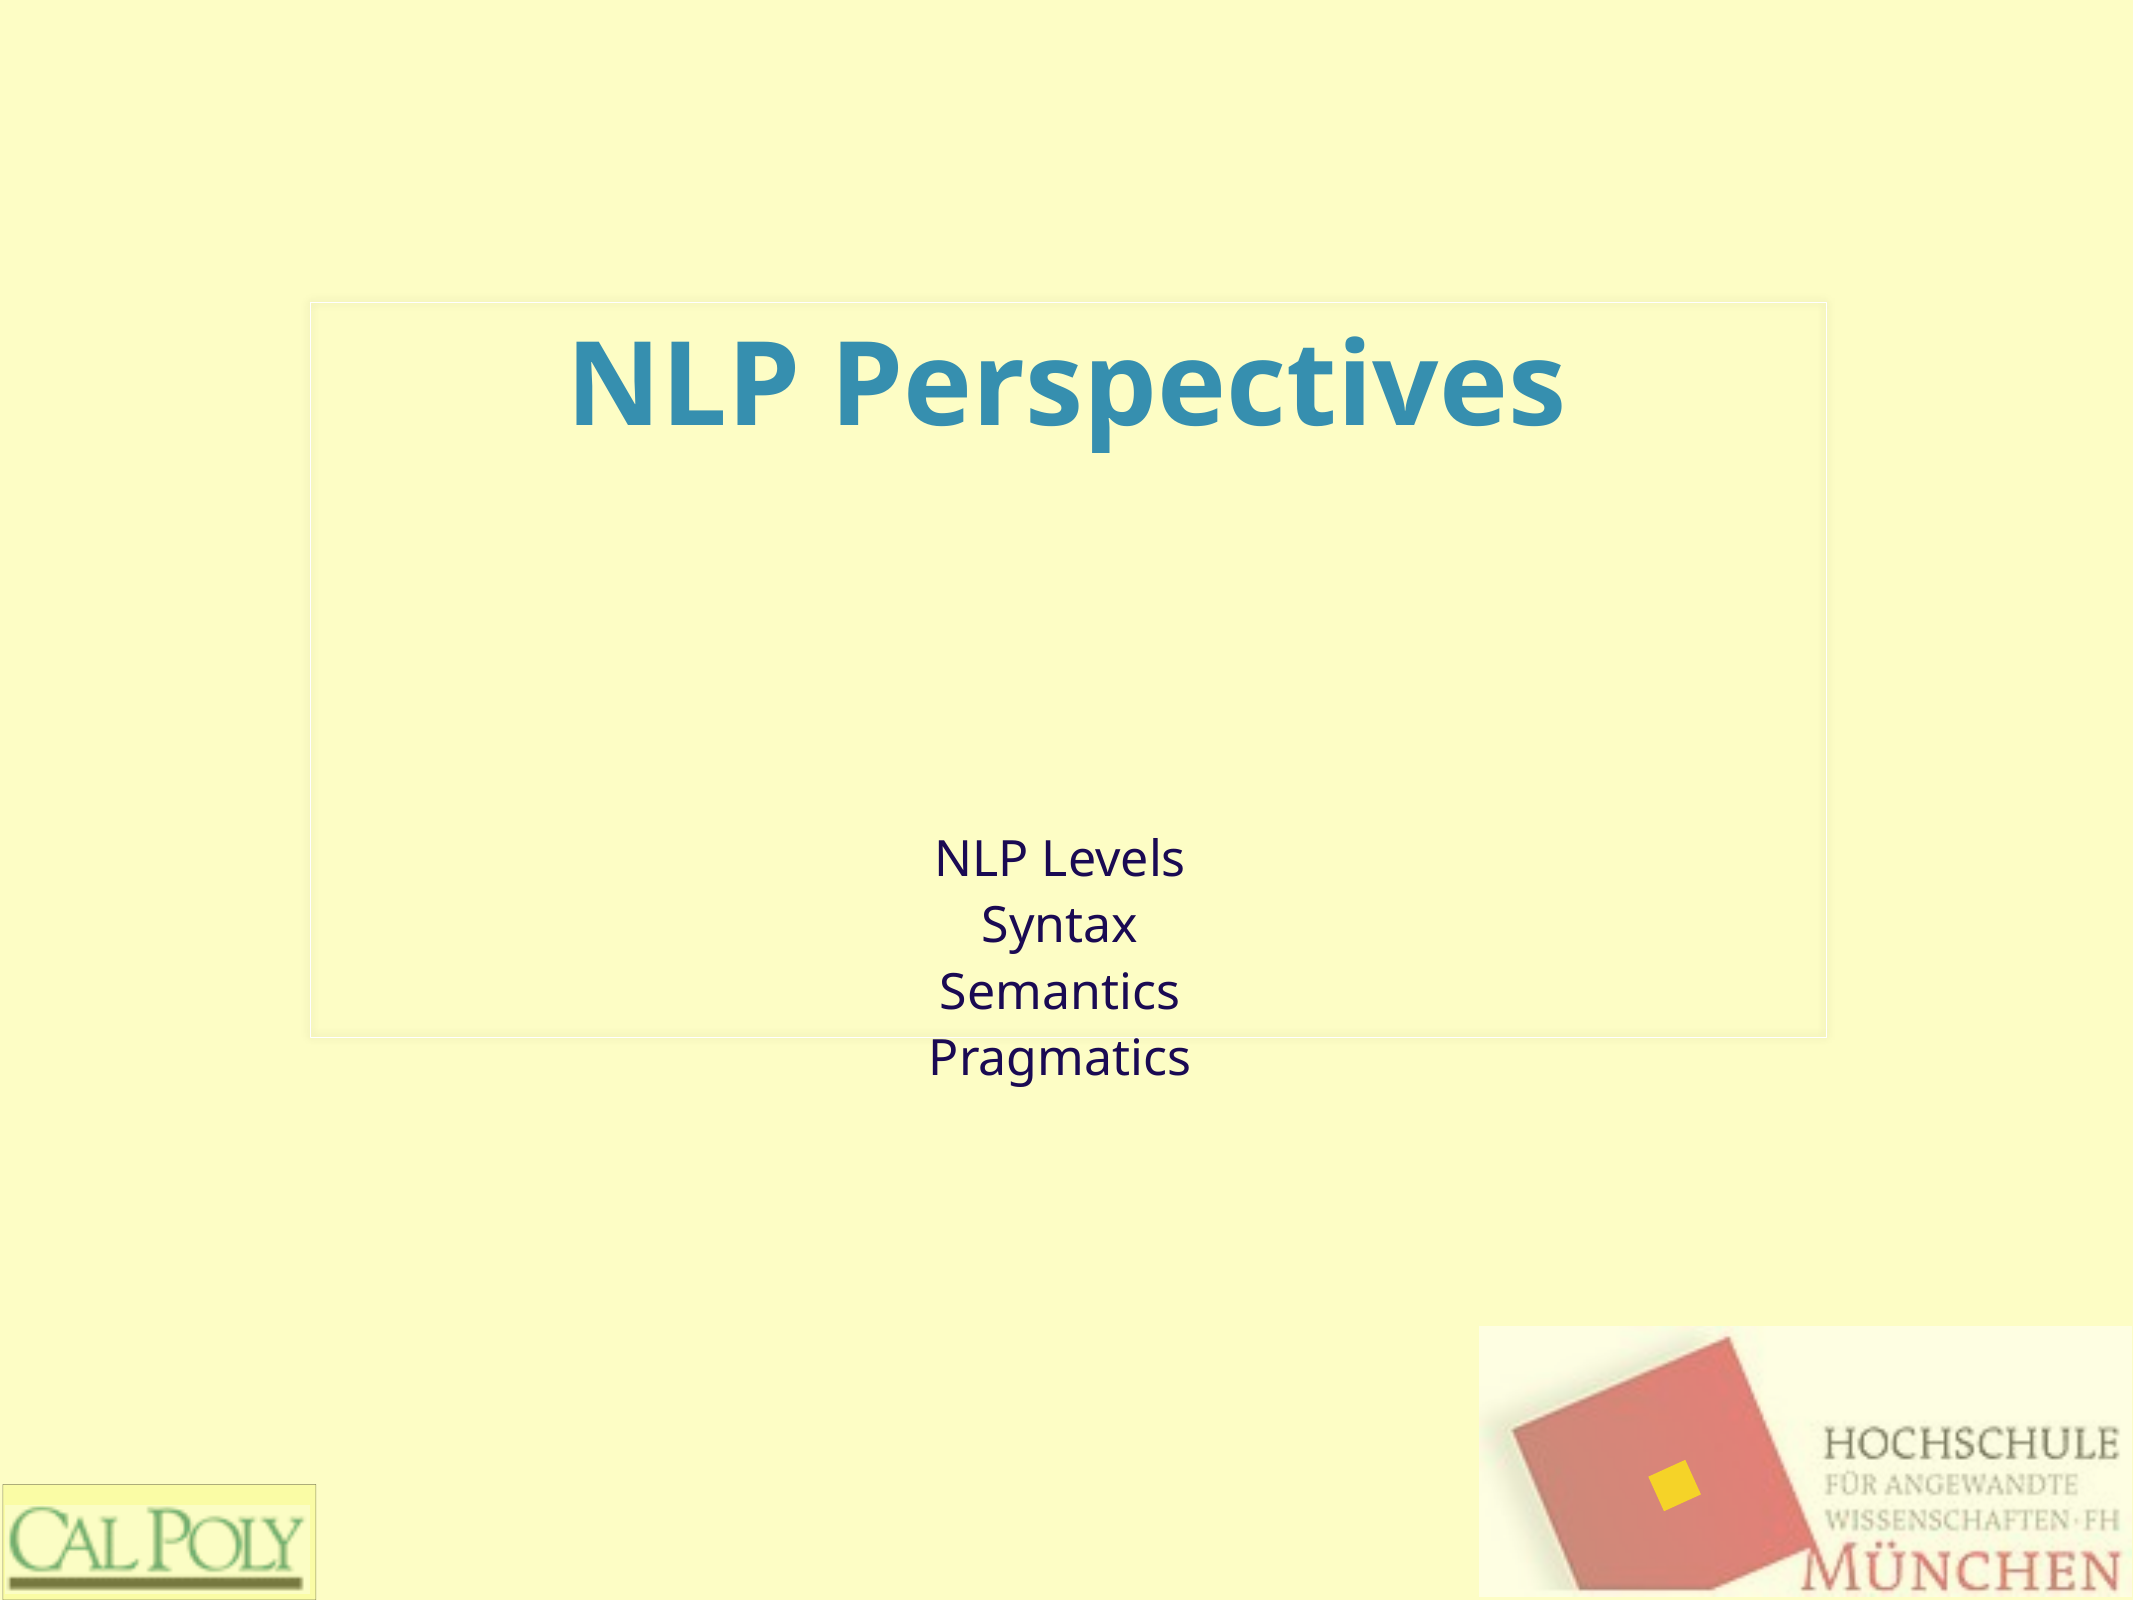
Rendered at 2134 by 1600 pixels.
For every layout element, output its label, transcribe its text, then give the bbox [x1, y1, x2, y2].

title NLP Perspectives [308, 0, 1825, 759]
list NLP Levels Syntax Semantics Pragmatics [301, 817, 1819, 1367]
slide_number [1648, 1459, 1702, 1512]
